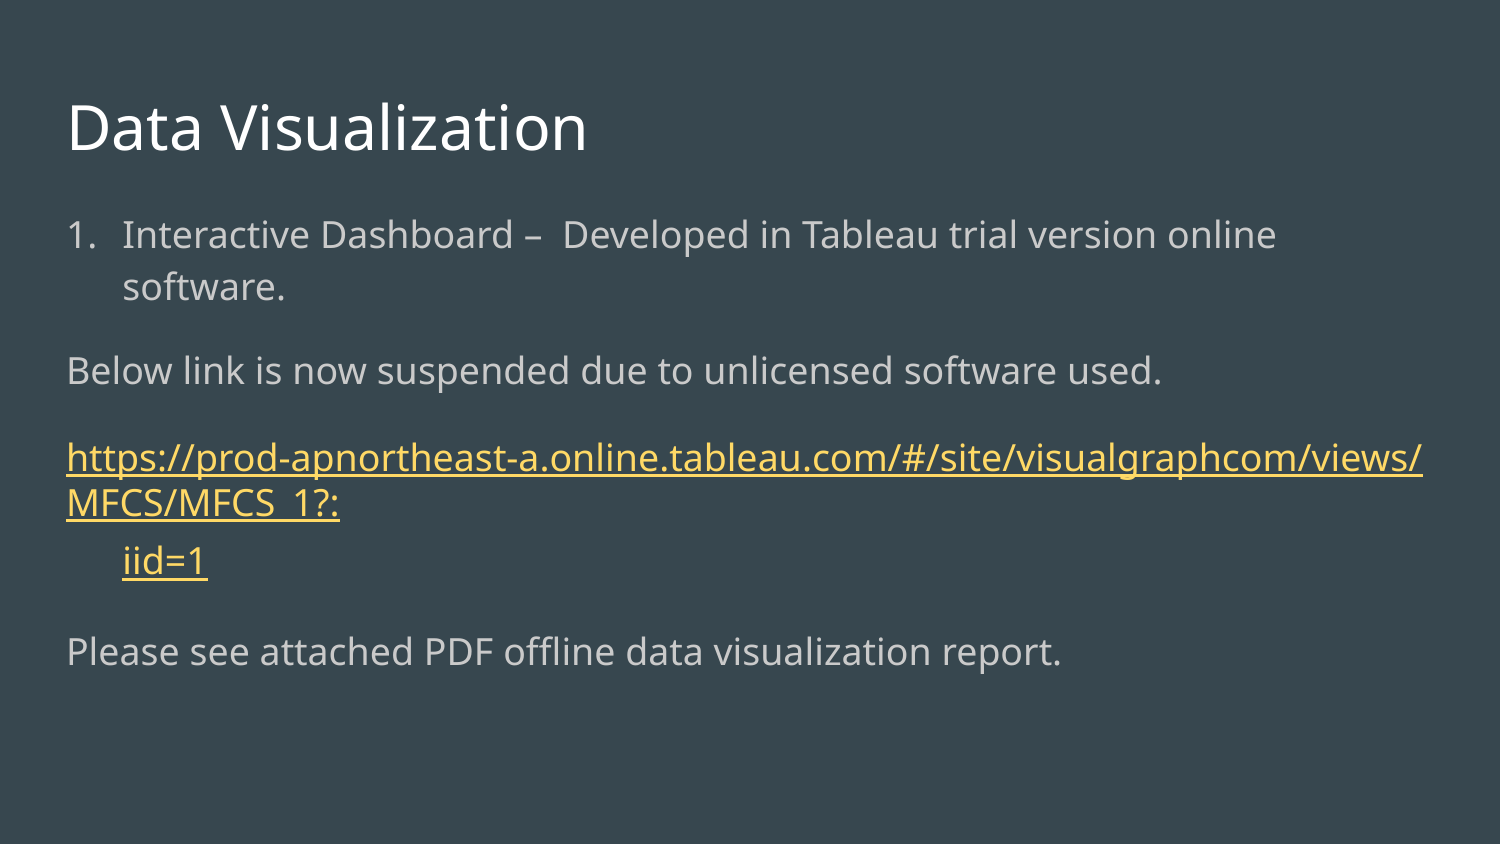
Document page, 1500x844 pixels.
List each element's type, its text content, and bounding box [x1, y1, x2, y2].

title Data Visualization [51, 72, 1449, 167]
list Interactive Dashboard – Developed in Tableau trial version online software. Below link is now suspended due to unlicensed software used. https://prod-apnortheast-a.online.tableau.com/#/site/visualgraphcom/views/MFCS/MFCS_1?:iid=1 Please see attached PDF offline data visualization report. [51, 189, 1449, 750]
